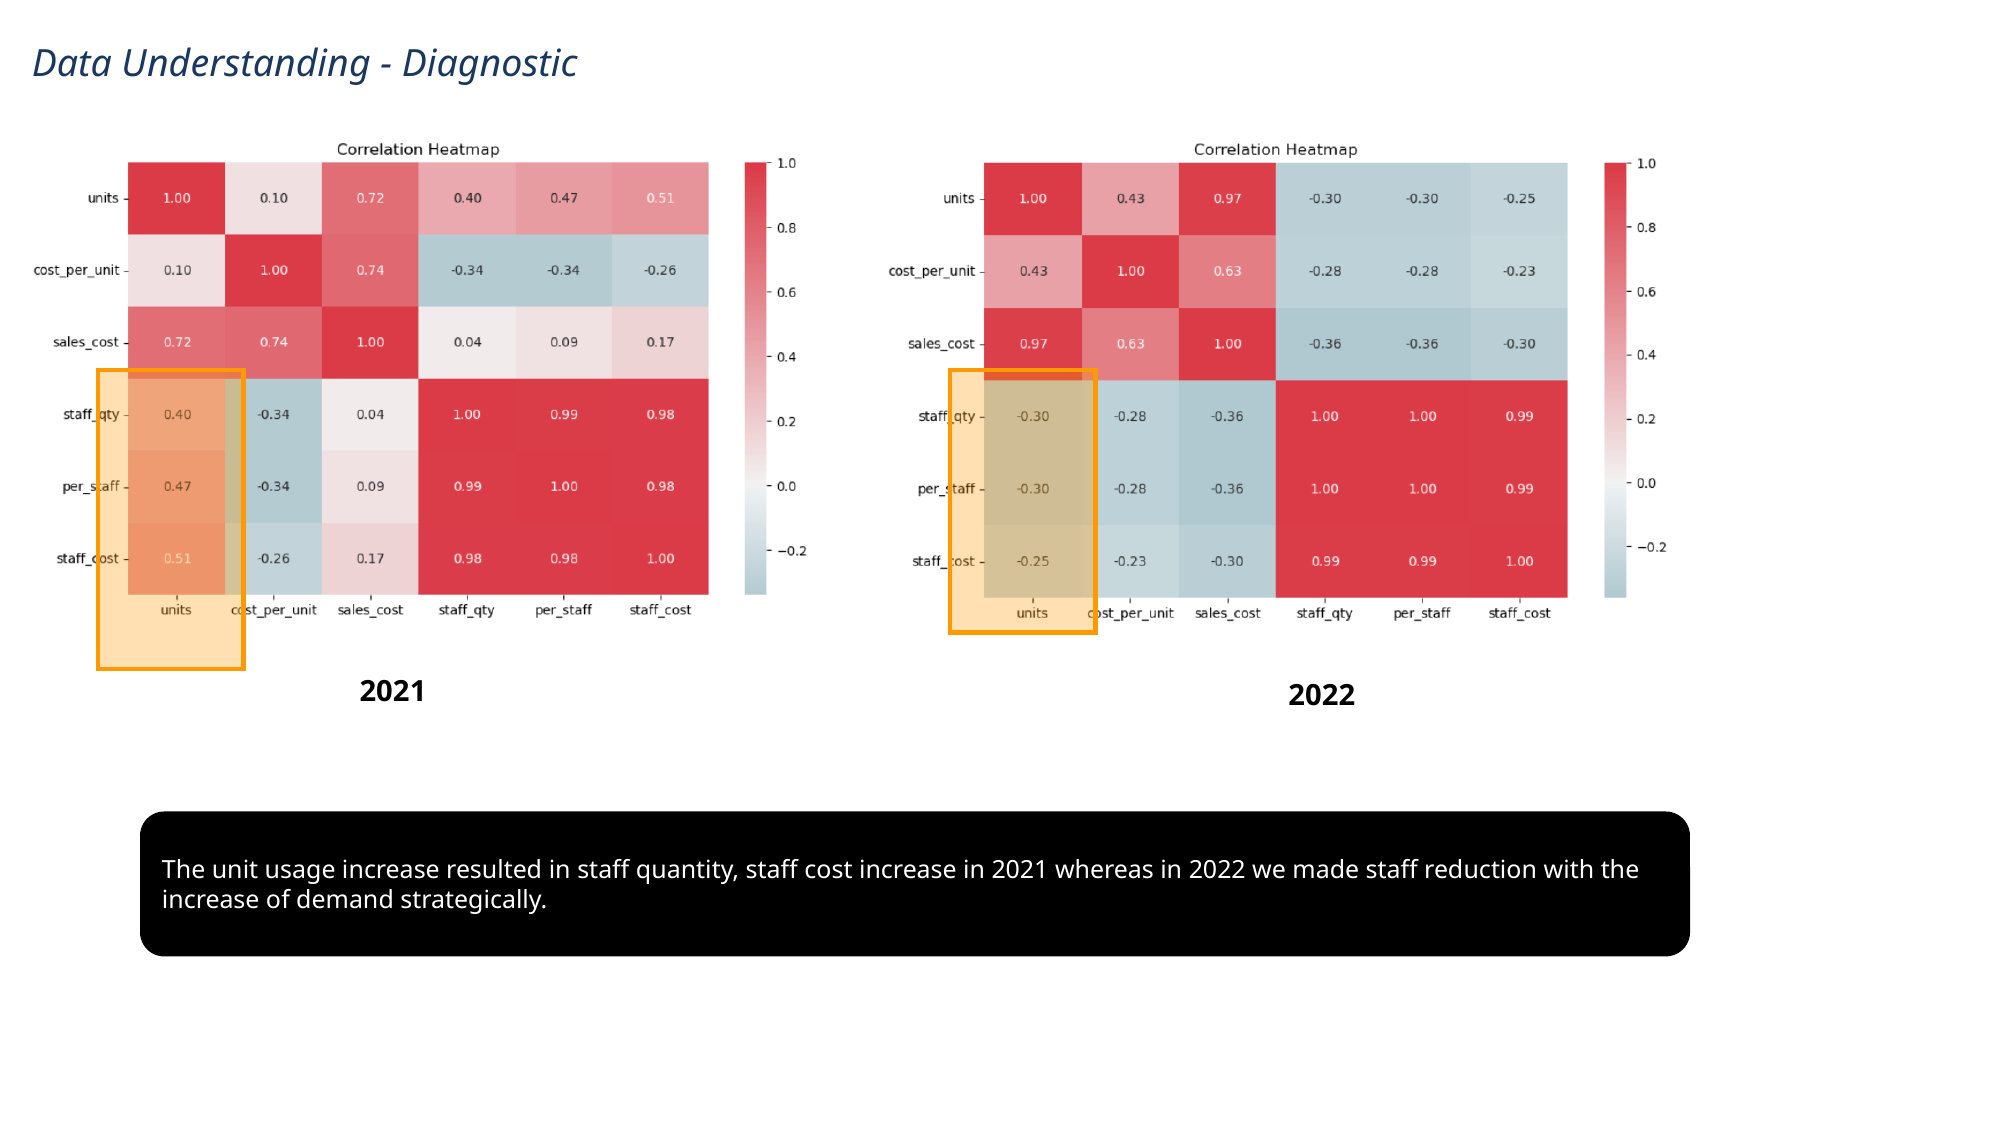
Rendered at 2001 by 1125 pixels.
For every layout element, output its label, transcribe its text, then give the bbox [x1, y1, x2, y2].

picture [21, 138, 824, 633]
text_box 2021 [344, 664, 442, 715]
picture [882, 138, 1674, 633]
text_box Data Understanding - Diagnostic [16, 22, 1125, 107]
text_box 2022 [1273, 669, 1371, 719]
text_box The unit usage increase resulted in staff quantity, staff cost increase in 2021 whereas in 2022 we made staff reduction with the increase of demand strategically. [138, 810, 1692, 958]
text_box [97, 633, 244, 670]
